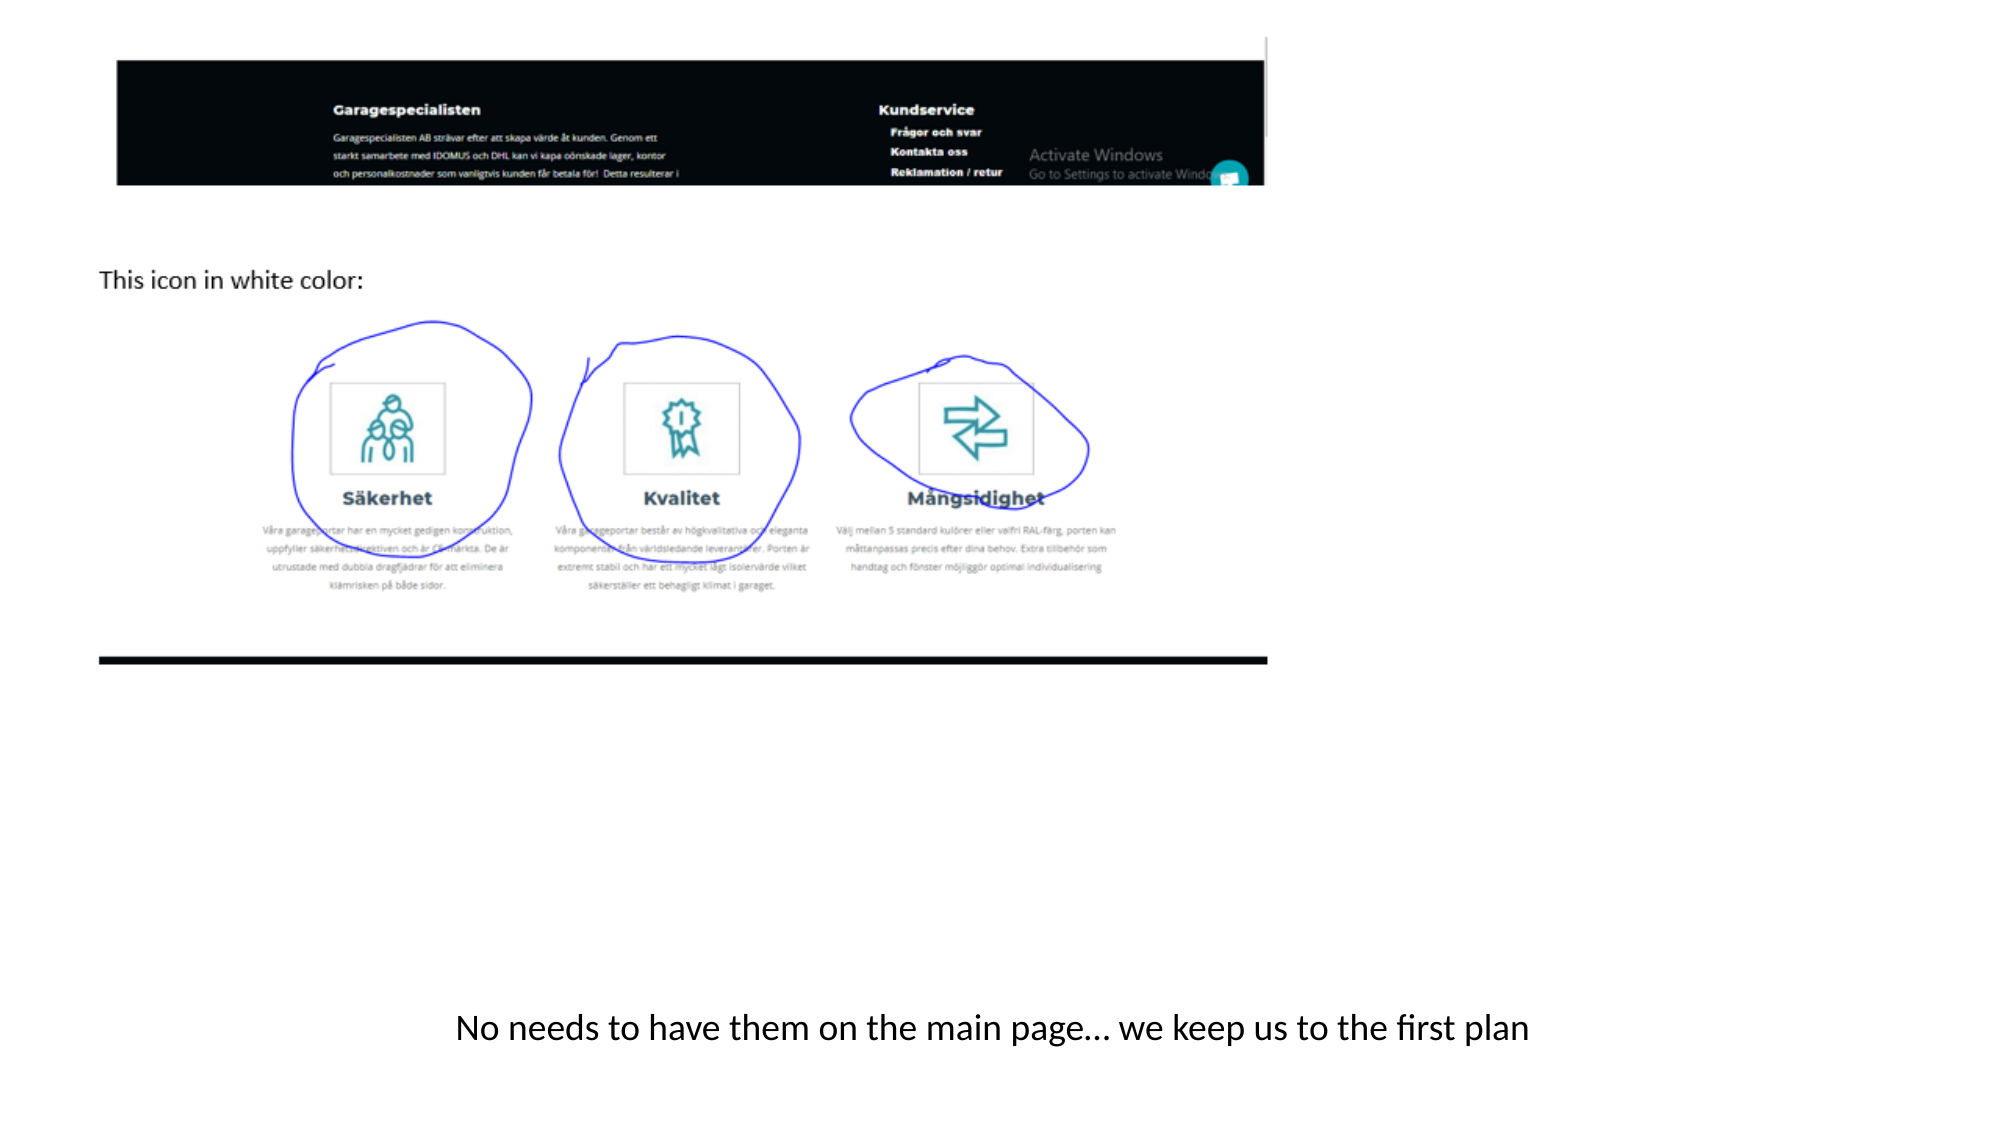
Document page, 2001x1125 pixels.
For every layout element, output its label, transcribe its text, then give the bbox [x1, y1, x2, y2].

text_box No needs to have them on the main page… we keep us to the first plan [440, 995, 1547, 1055]
picture [54, 37, 1299, 682]
